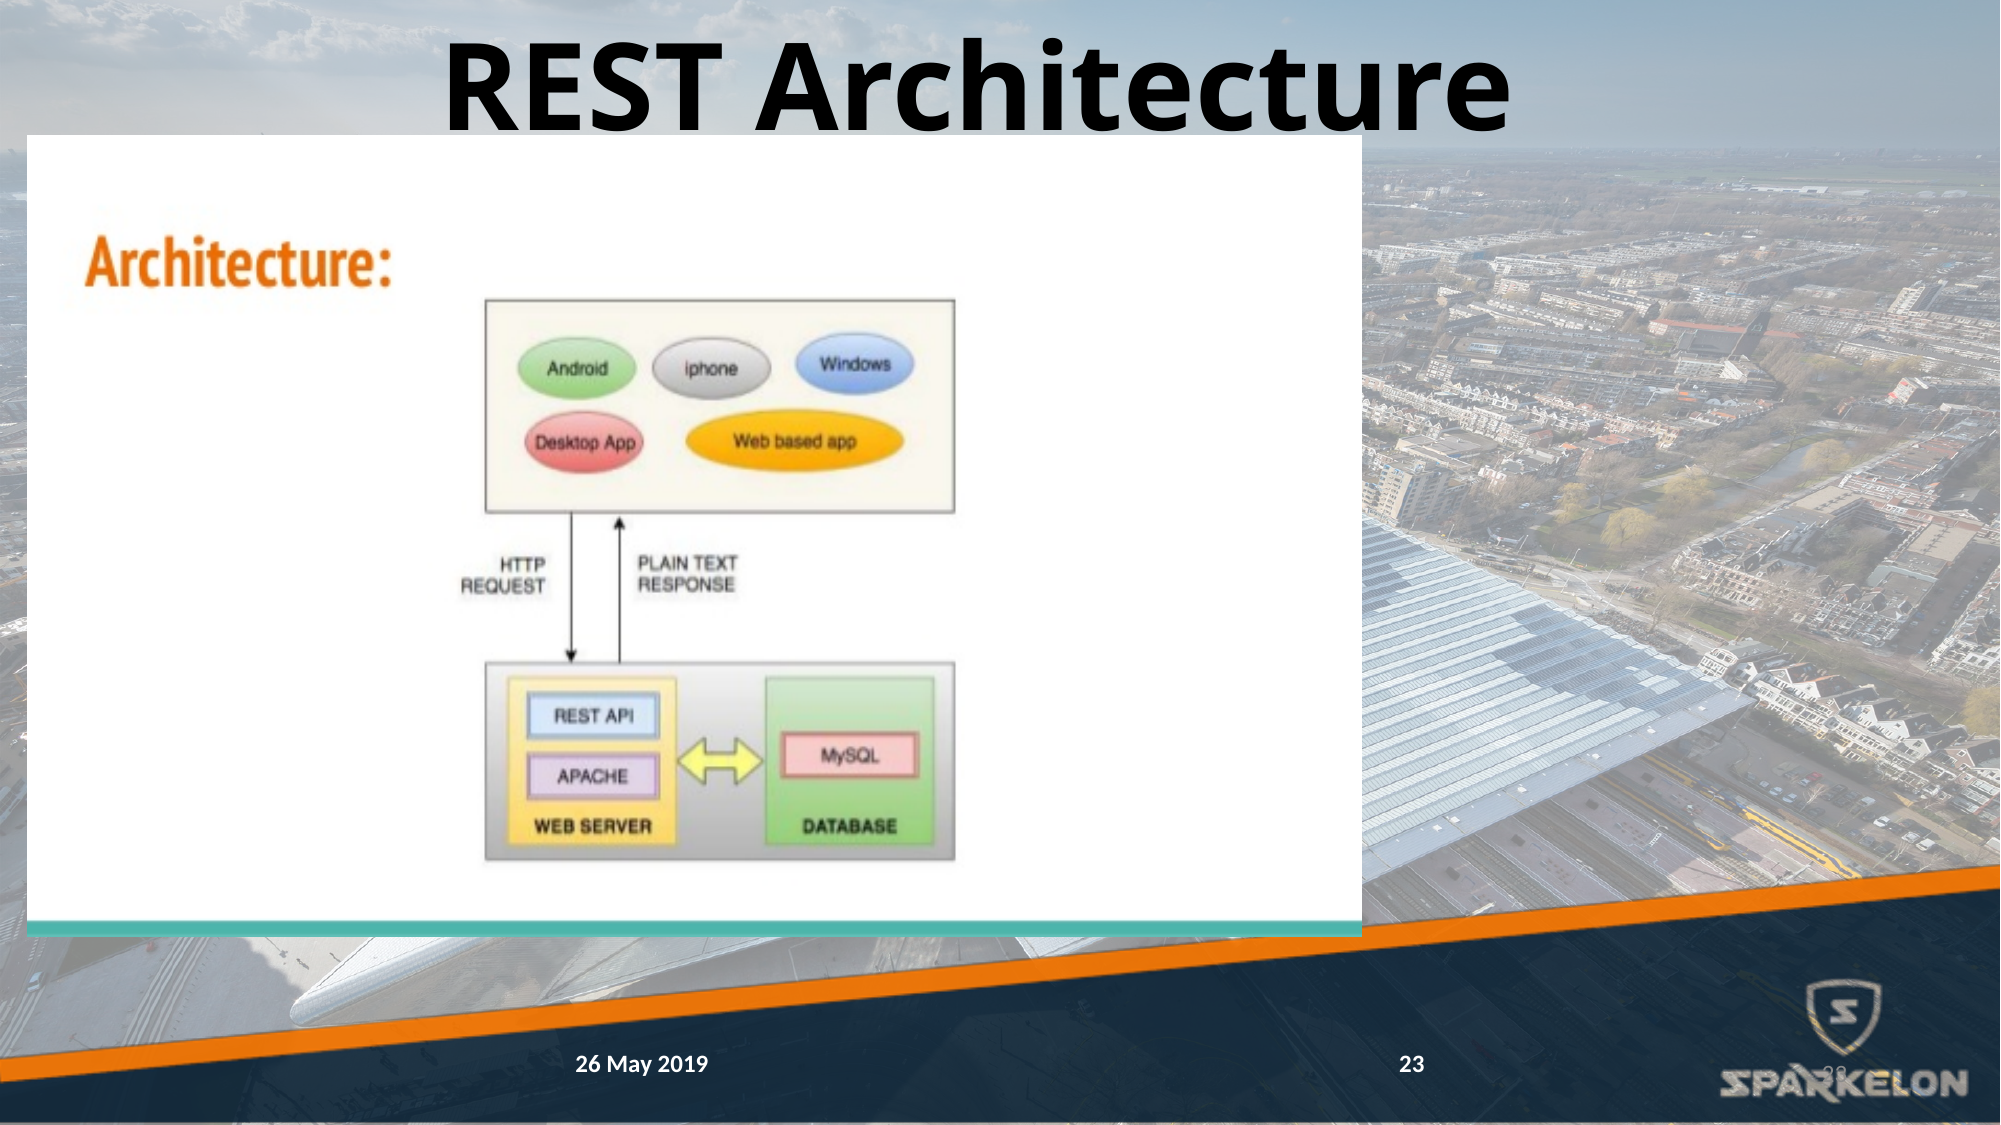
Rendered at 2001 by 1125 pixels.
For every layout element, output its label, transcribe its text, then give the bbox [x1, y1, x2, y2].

picture [0, 135, 2000, 1125]
text_box [1362, 164, 1863, 691]
text_box REST Architecture [119, 17, 1835, 164]
